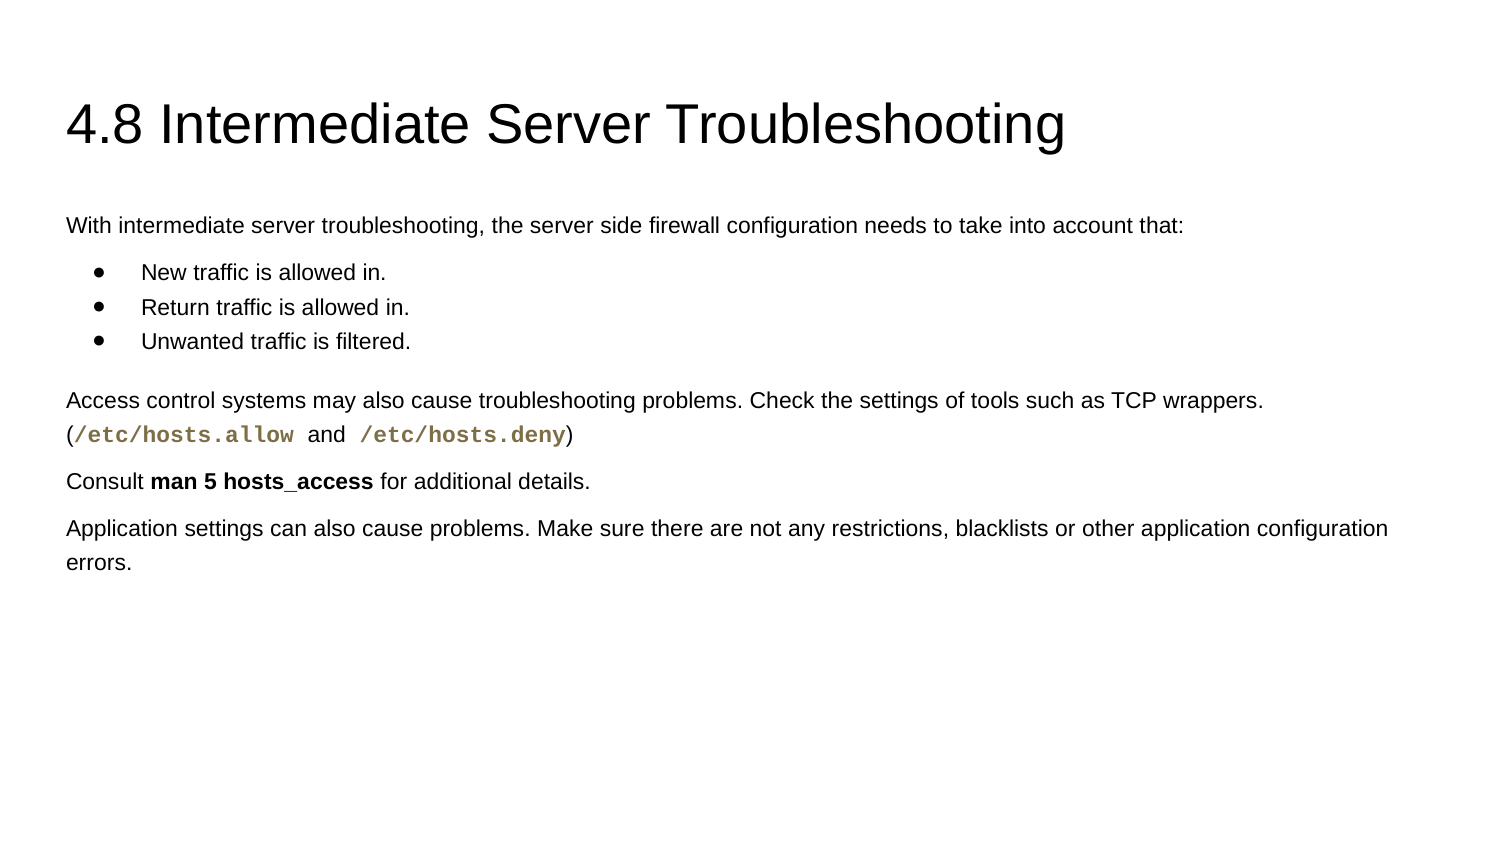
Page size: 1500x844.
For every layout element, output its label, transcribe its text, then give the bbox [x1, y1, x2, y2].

list With intermediate server troubleshooting, the server side firewall configuration needs to take into account that: New traffic is allowed in. Return traffic is allowed in. Unwanted traffic is filtered. Access control systems may also cause troubleshooting problems. Check the settings of tools such as TCP wrappers. (/etc/hosts.allow and /etc/hosts.deny) Consult man 5 hosts_access for additional details. Application settings can also cause problems. Make sure there are not any restrictions, blacklists or other application configuration errors. [50, 188, 1450, 750]
title 4.8 Intermediate Server Troubleshooting [50, 72, 1450, 168]
